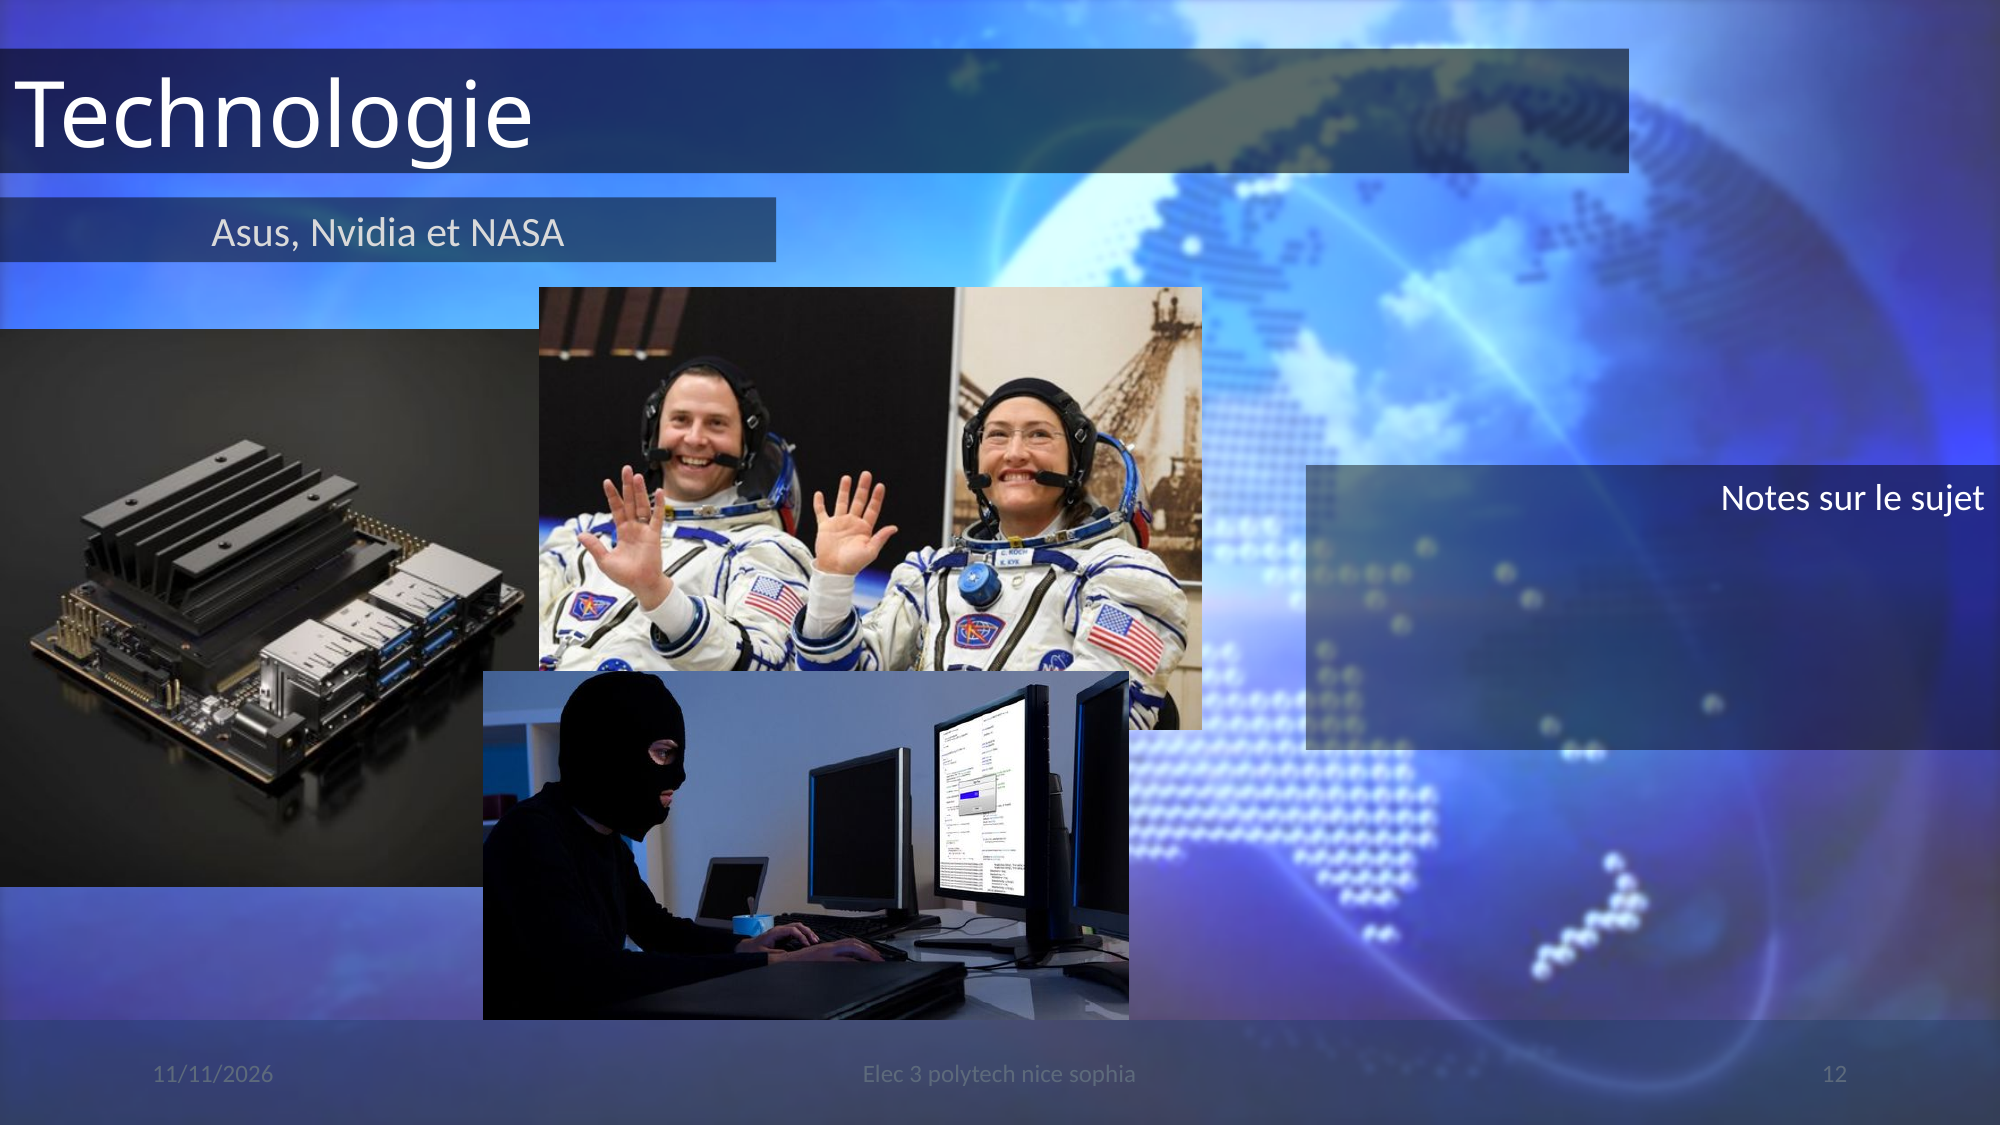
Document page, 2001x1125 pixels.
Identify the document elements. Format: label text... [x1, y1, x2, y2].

text_box Notes sur le sujet [1305, 465, 2000, 750]
picture [0, 287, 1202, 1021]
text_box Asus, Nvidia et NASA [0, 197, 777, 263]
text_box Technologie [0, 48, 1629, 174]
text_box [0, 1019, 2000, 1125]
